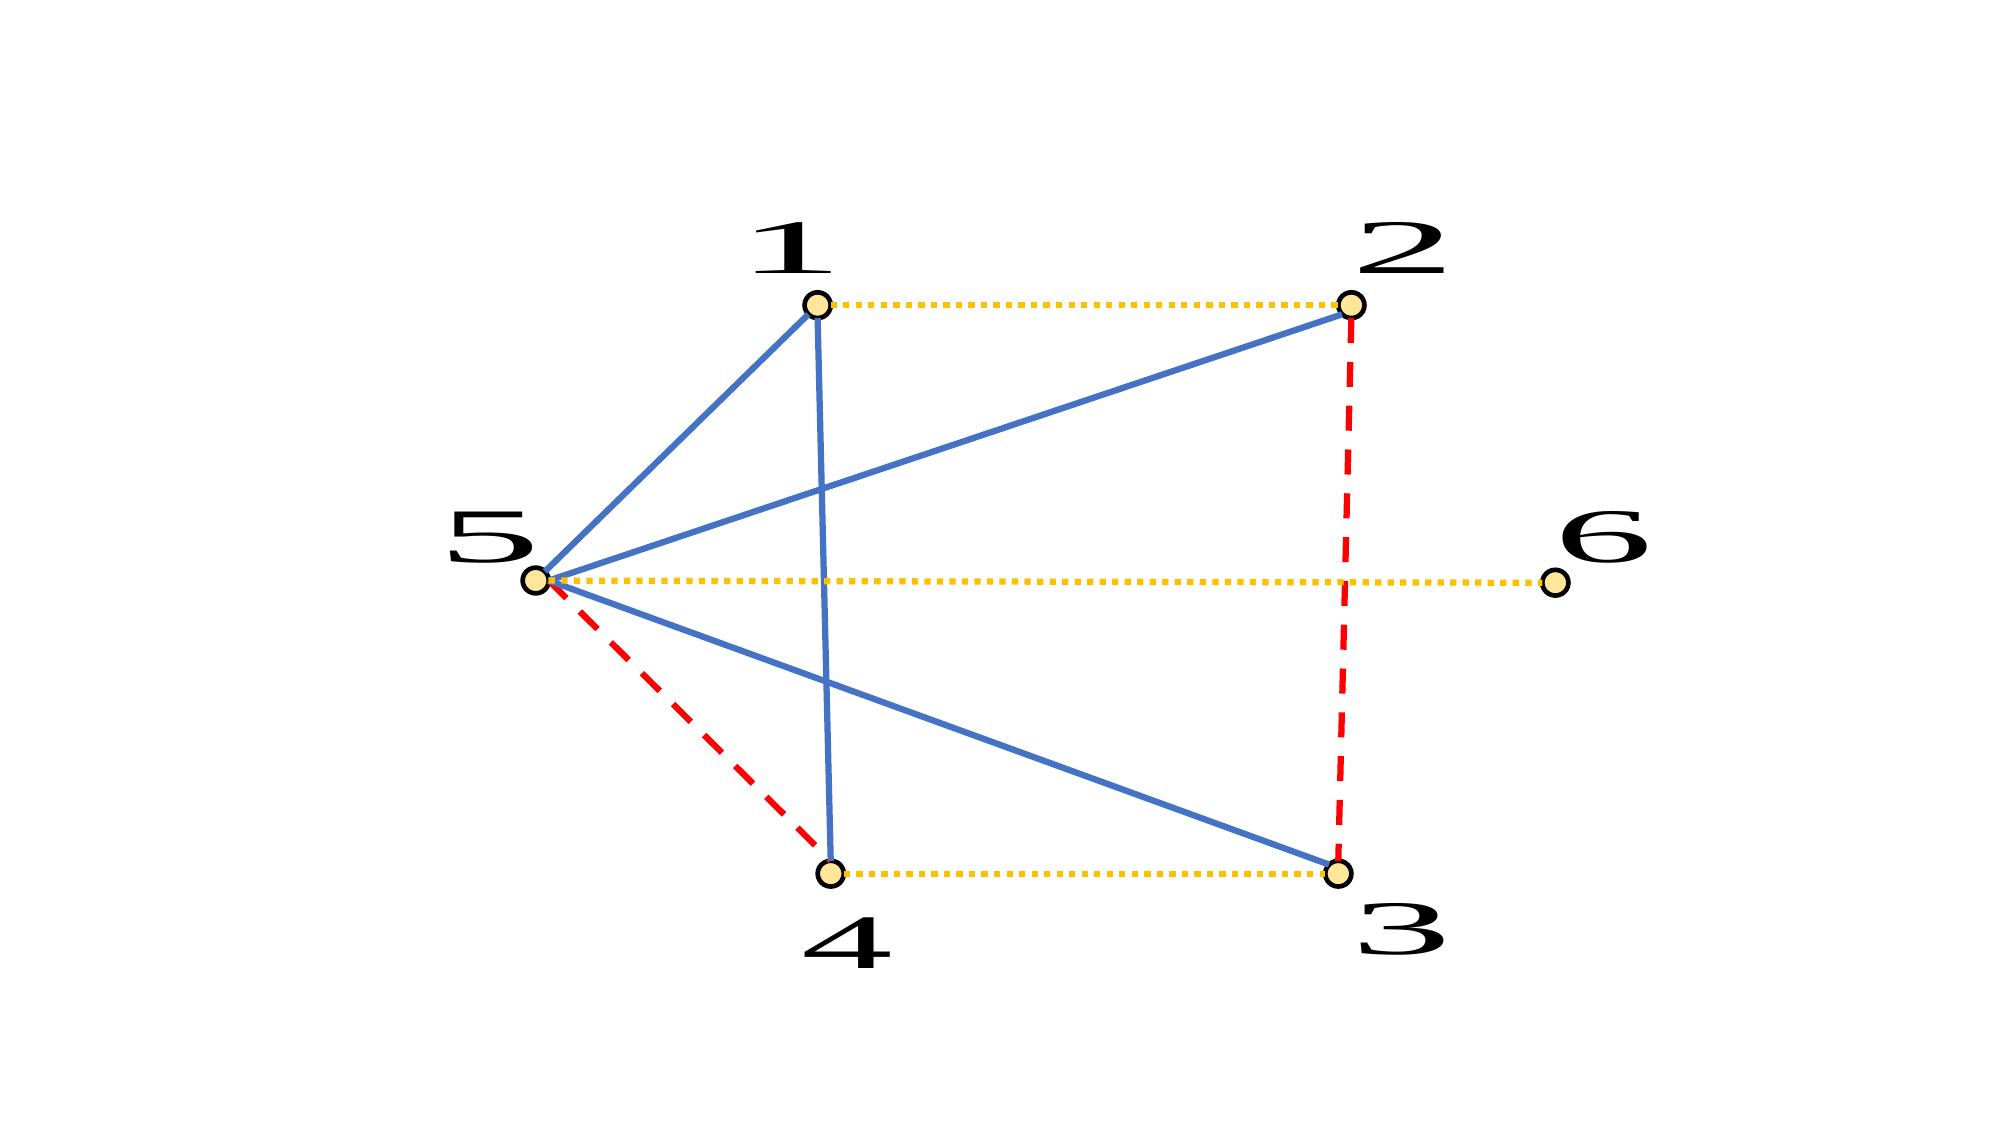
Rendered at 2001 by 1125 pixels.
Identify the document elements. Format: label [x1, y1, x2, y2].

text_box [1337, 291, 1366, 319]
text_box [1324, 860, 1353, 888]
text_box [817, 318, 831, 580]
text_box [521, 566, 548, 595]
text_box [548, 583, 1330, 865]
text_box [816, 865, 845, 888]
text_box [803, 291, 832, 314]
text_box [544, 314, 548, 572]
text_box [1541, 568, 1570, 597]
text_box [548, 314, 1343, 580]
text_box [1338, 583, 1352, 861]
text_box [1338, 318, 1352, 580]
